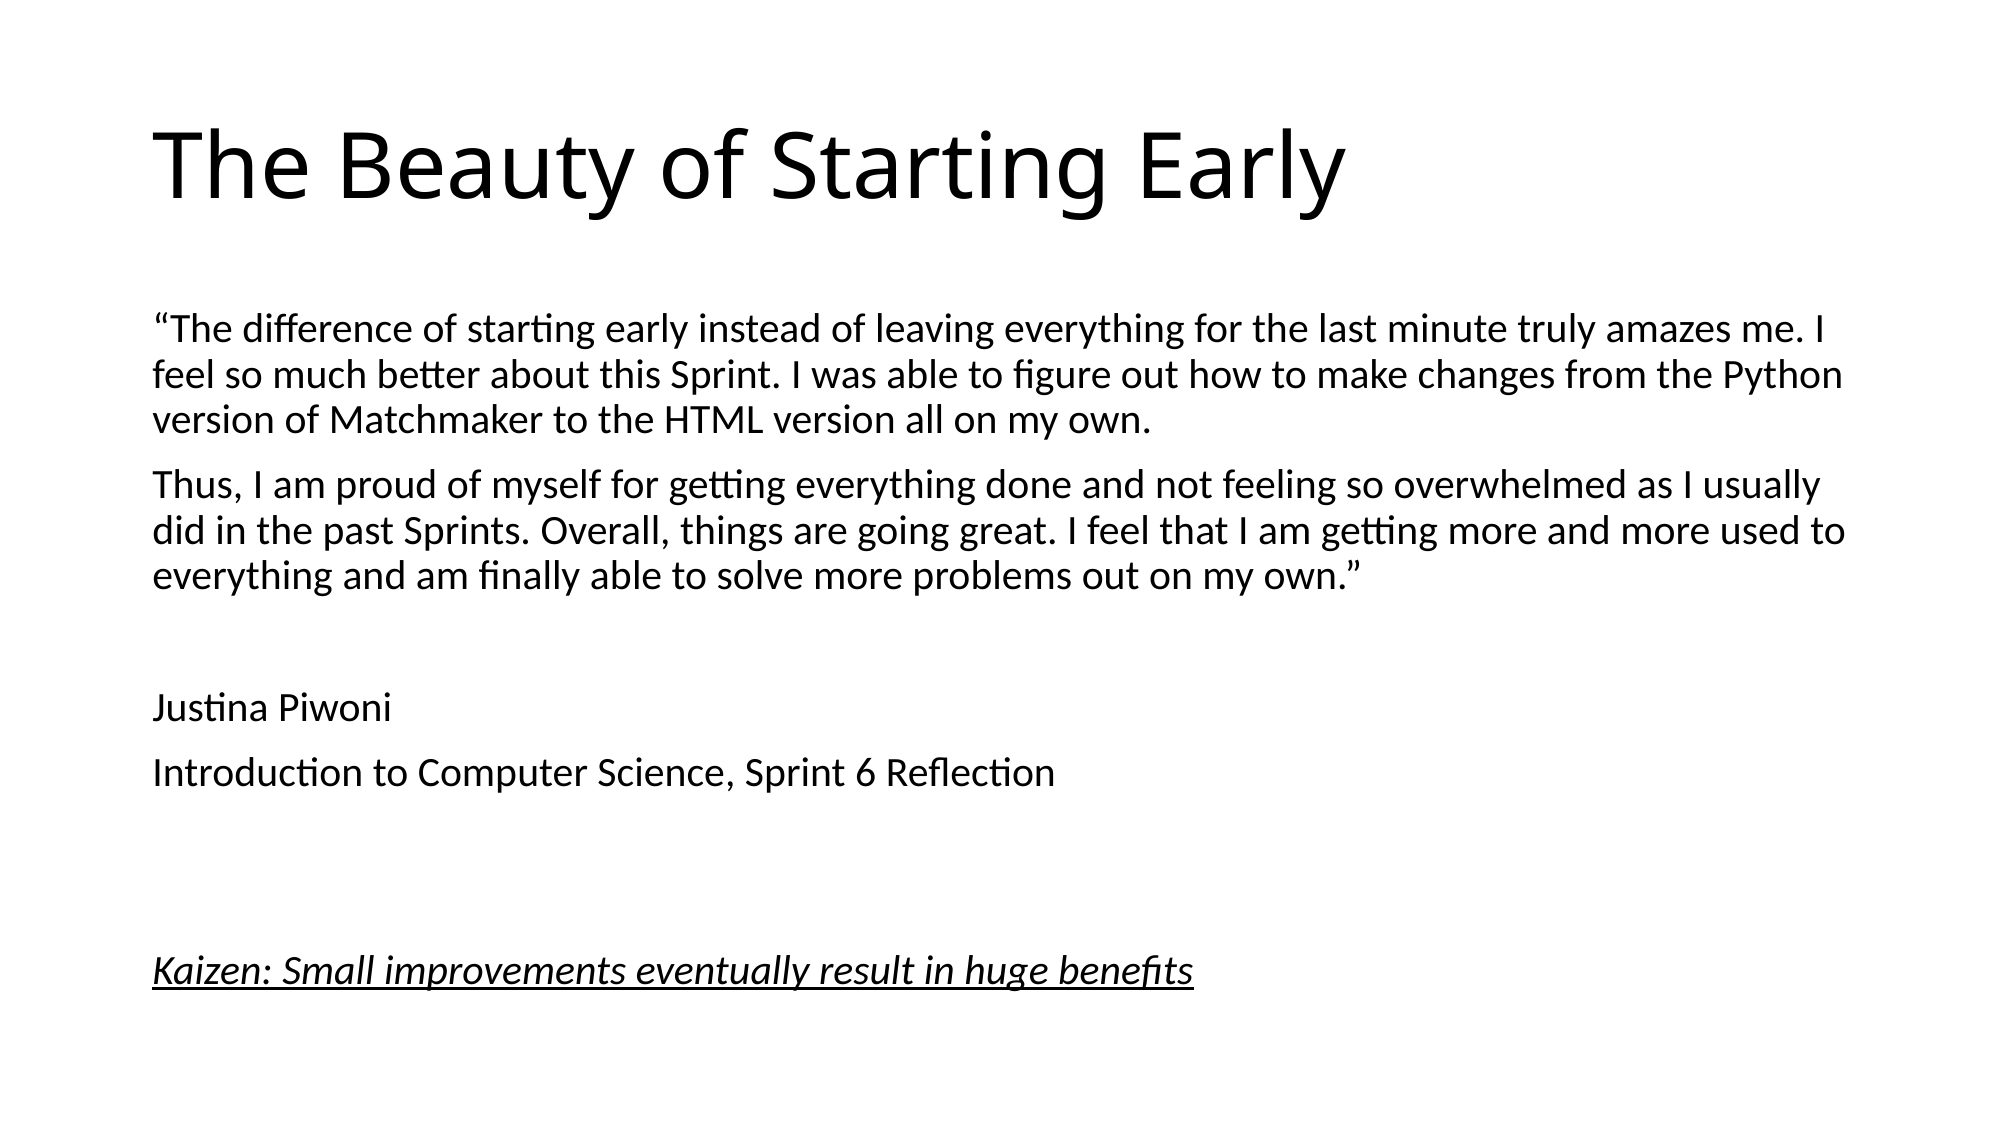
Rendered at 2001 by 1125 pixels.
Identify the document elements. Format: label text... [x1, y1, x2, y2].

title The Beauty of Starting Early [137, 59, 1863, 278]
list “The difference of starting early instead of leaving everything for the last minute truly amazes me. I feel so much better about this Sprint. I was able to figure out how to make changes from the Python version of Matchmaker to the HTML version all on my own. Thus, I am proud of myself for getting everything done and not feeling so overwhelmed as I usually did in the past Sprints. Overall, things are going great. I feel that I am getting more and more used to everything and am finally able to solve more problems out on my own.” Justina Piwoni Introduction to Computer Science, Sprint 6 Reflection Kaizen: Small improvements eventually result in huge benefits [137, 299, 1863, 1014]
